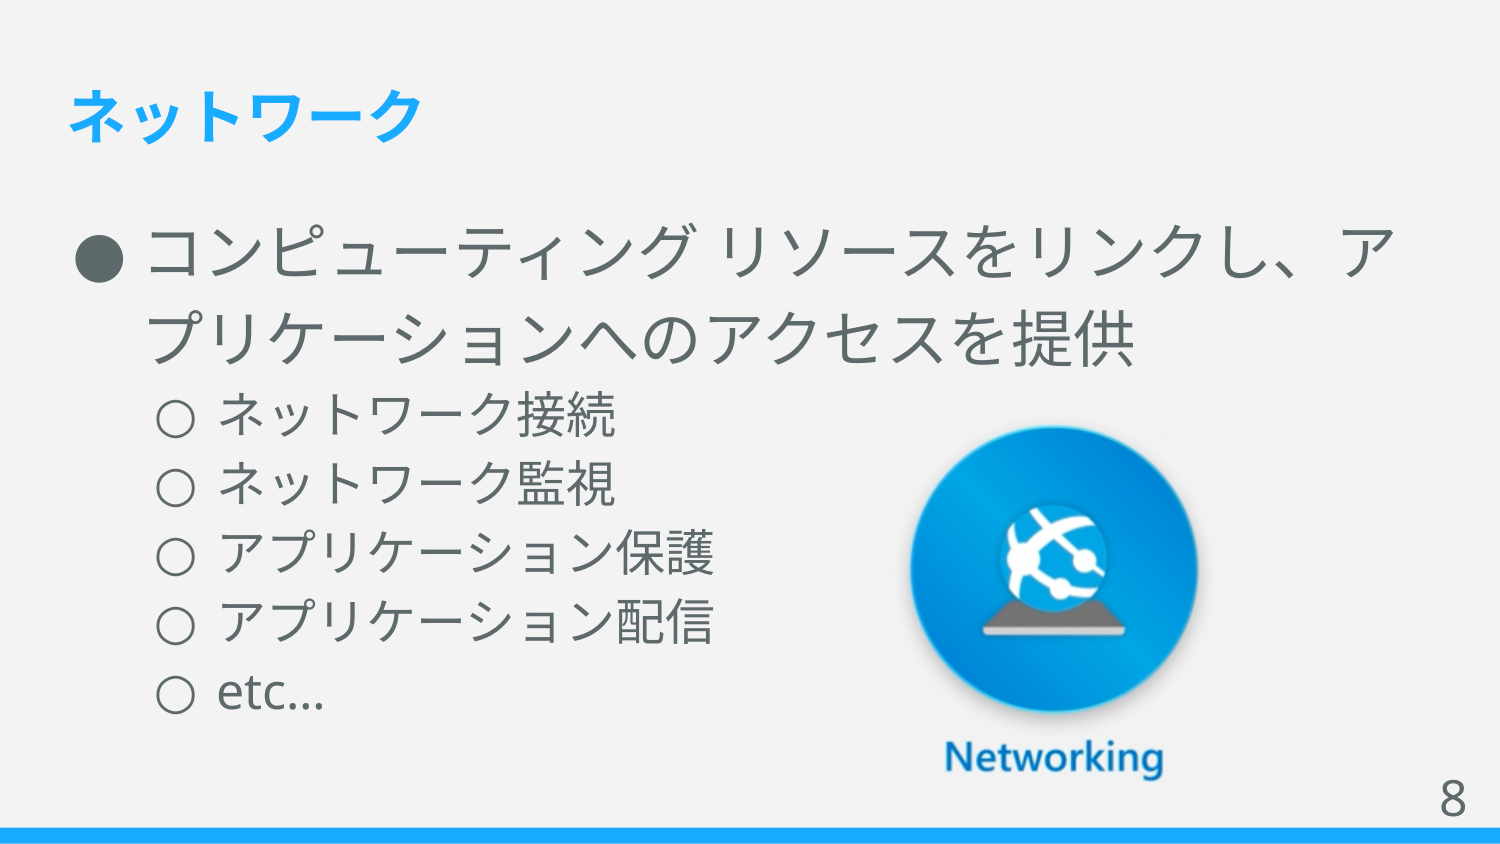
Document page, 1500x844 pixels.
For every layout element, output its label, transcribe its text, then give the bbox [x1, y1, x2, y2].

list コンピューティング リソースをリンクし、アプリケーションへのアクセスを提供 ネットワーク接続 ネットワーク監視 アプリケーション保護 アプリケーション配信 etc… [51, 187, 1449, 748]
slide_number ‹#› [1392, 767, 1483, 833]
title ネットワーク [51, 64, 1449, 167]
picture [886, 402, 1224, 798]
